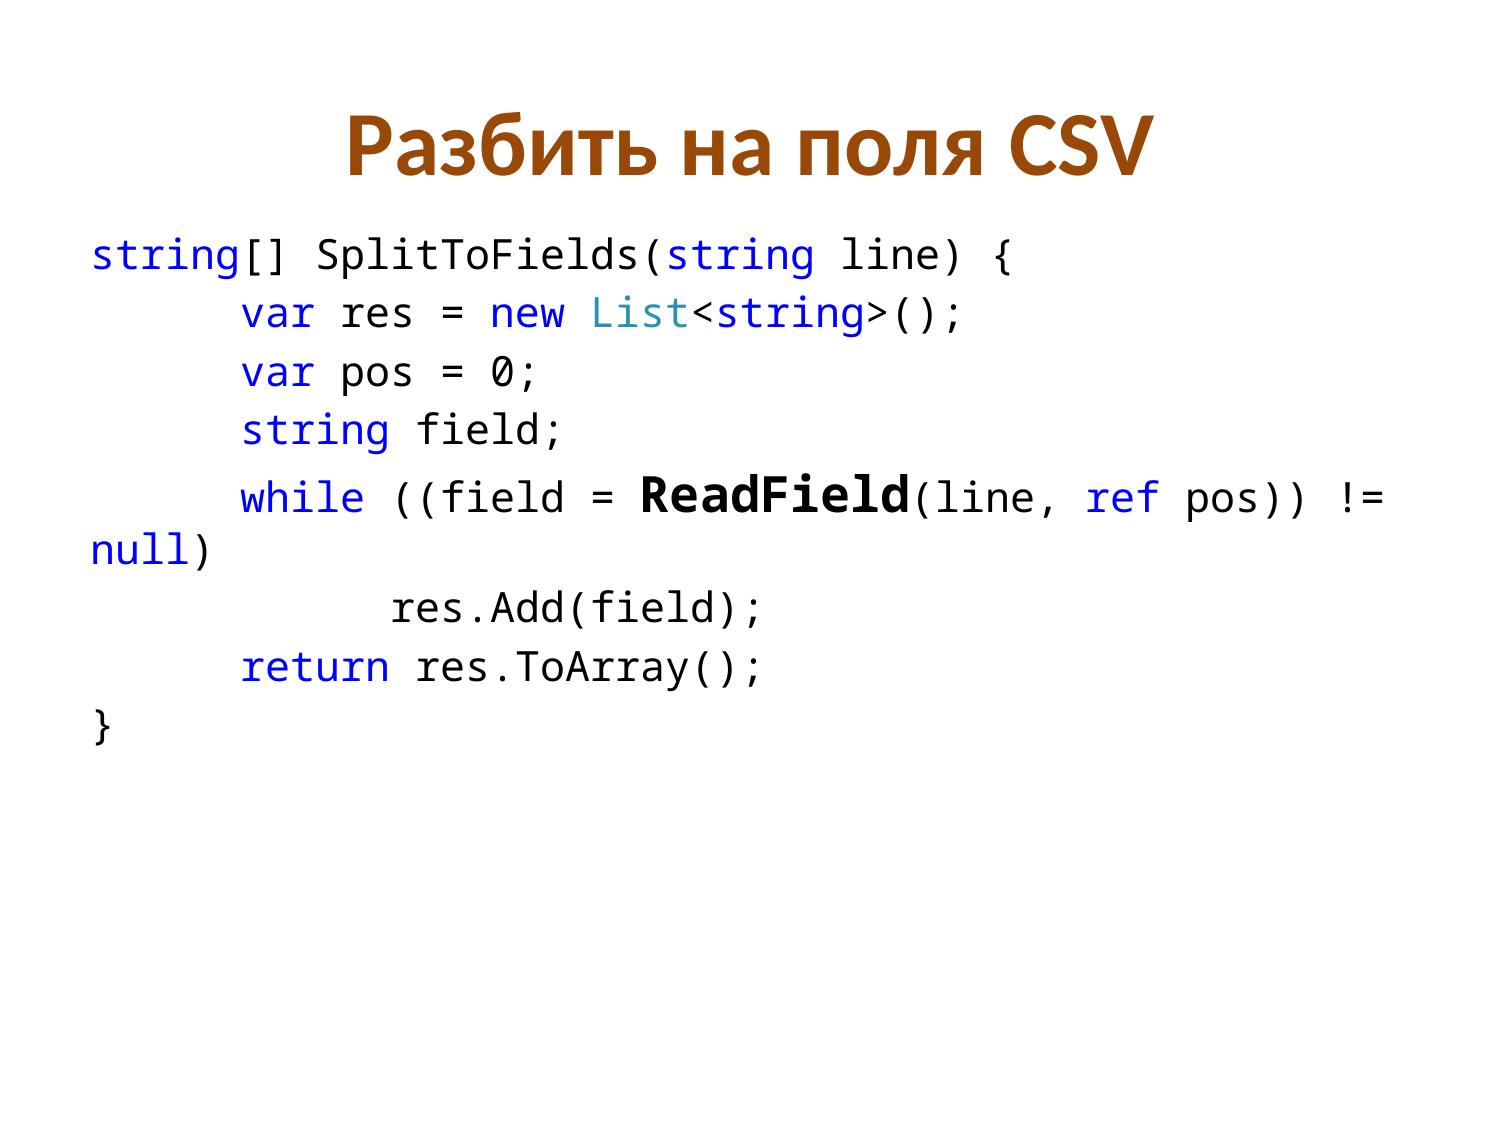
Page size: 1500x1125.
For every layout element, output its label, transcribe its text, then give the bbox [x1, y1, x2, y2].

title Разбить на поля CSV [75, 45, 1425, 219]
list string[] SplitToFields(string line) { var res = new List<string>(); var pos = 0; string field; while ((field = ReadField(line, ref pos)) != null) res.Add(field); return res.ToArray(); } [75, 219, 1459, 1106]
